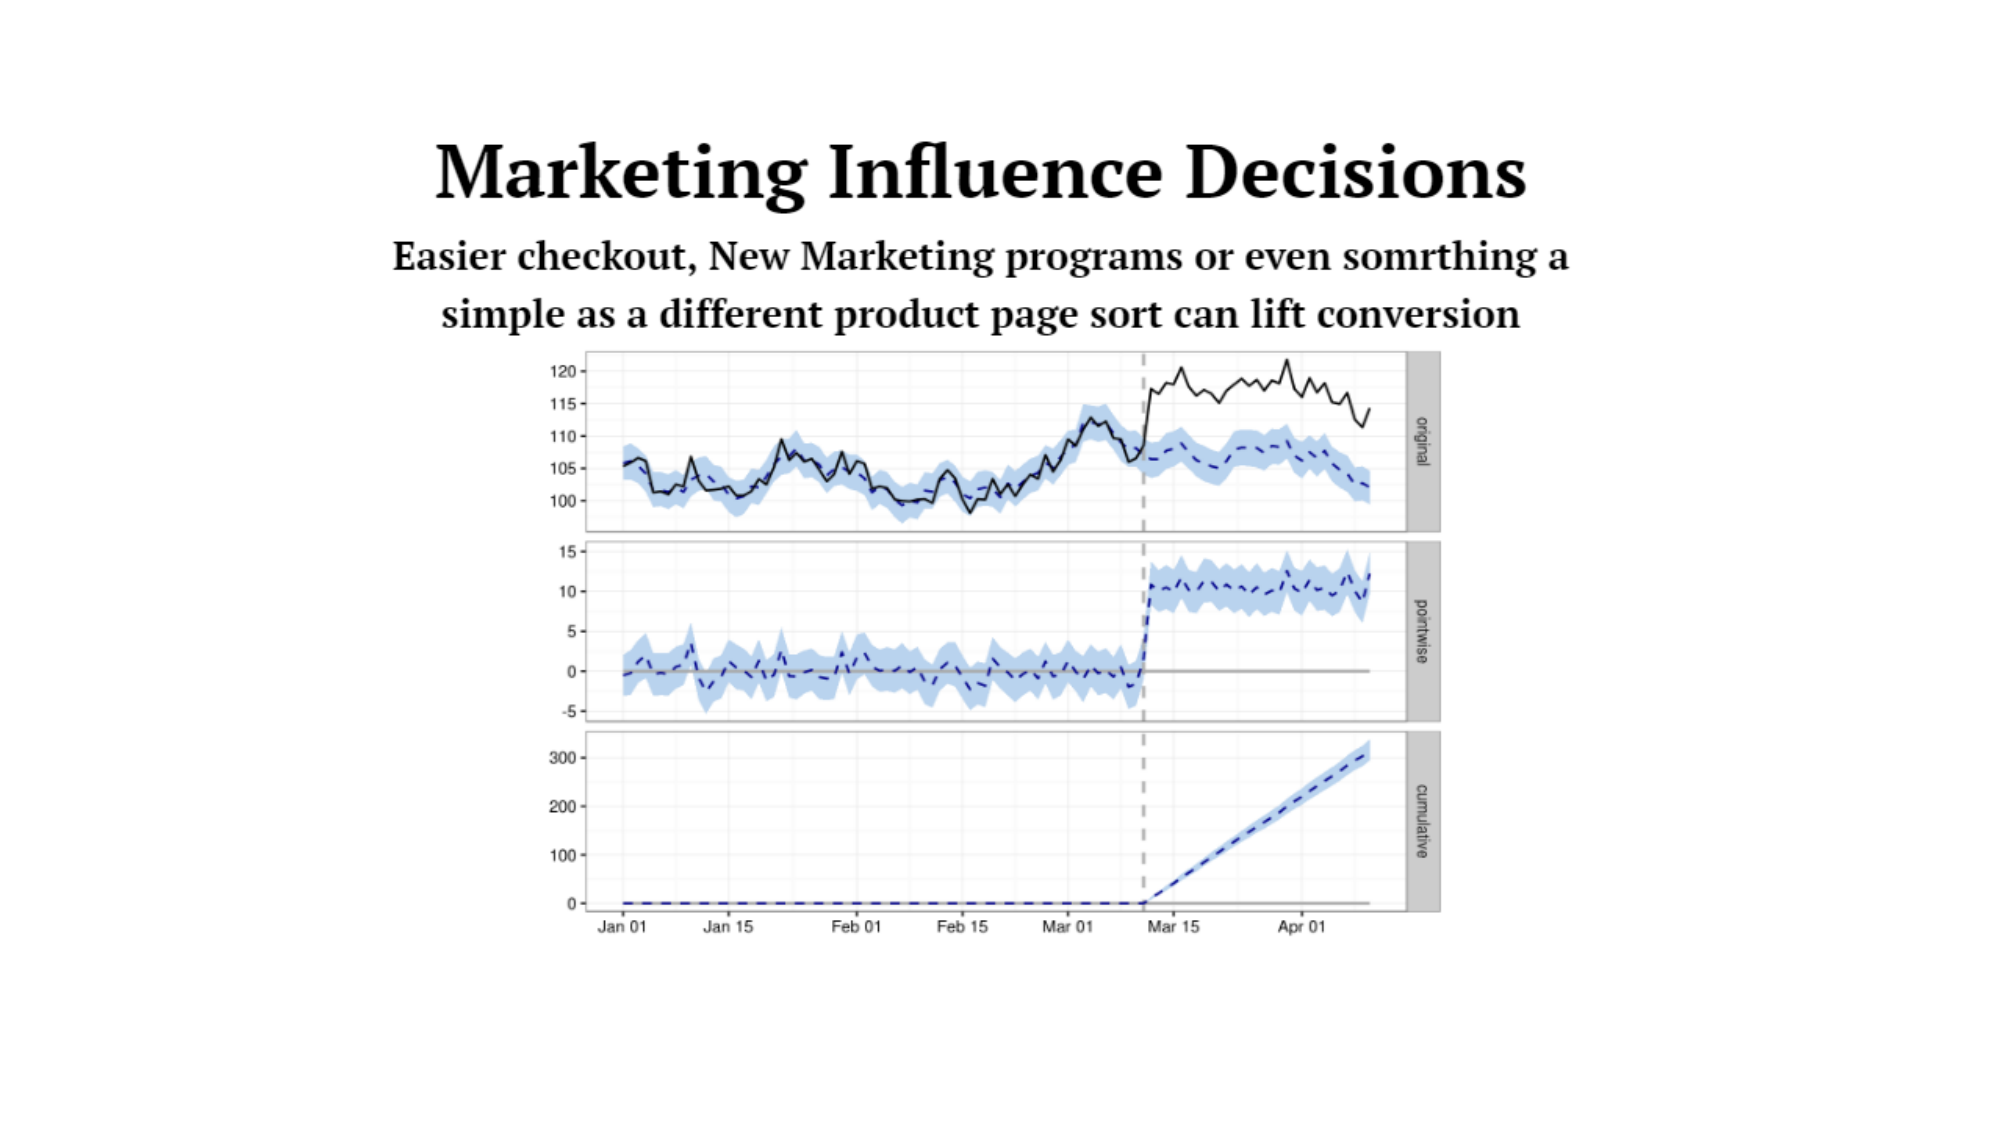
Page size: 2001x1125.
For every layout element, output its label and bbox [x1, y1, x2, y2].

picture [360, 84, 1640, 1041]
